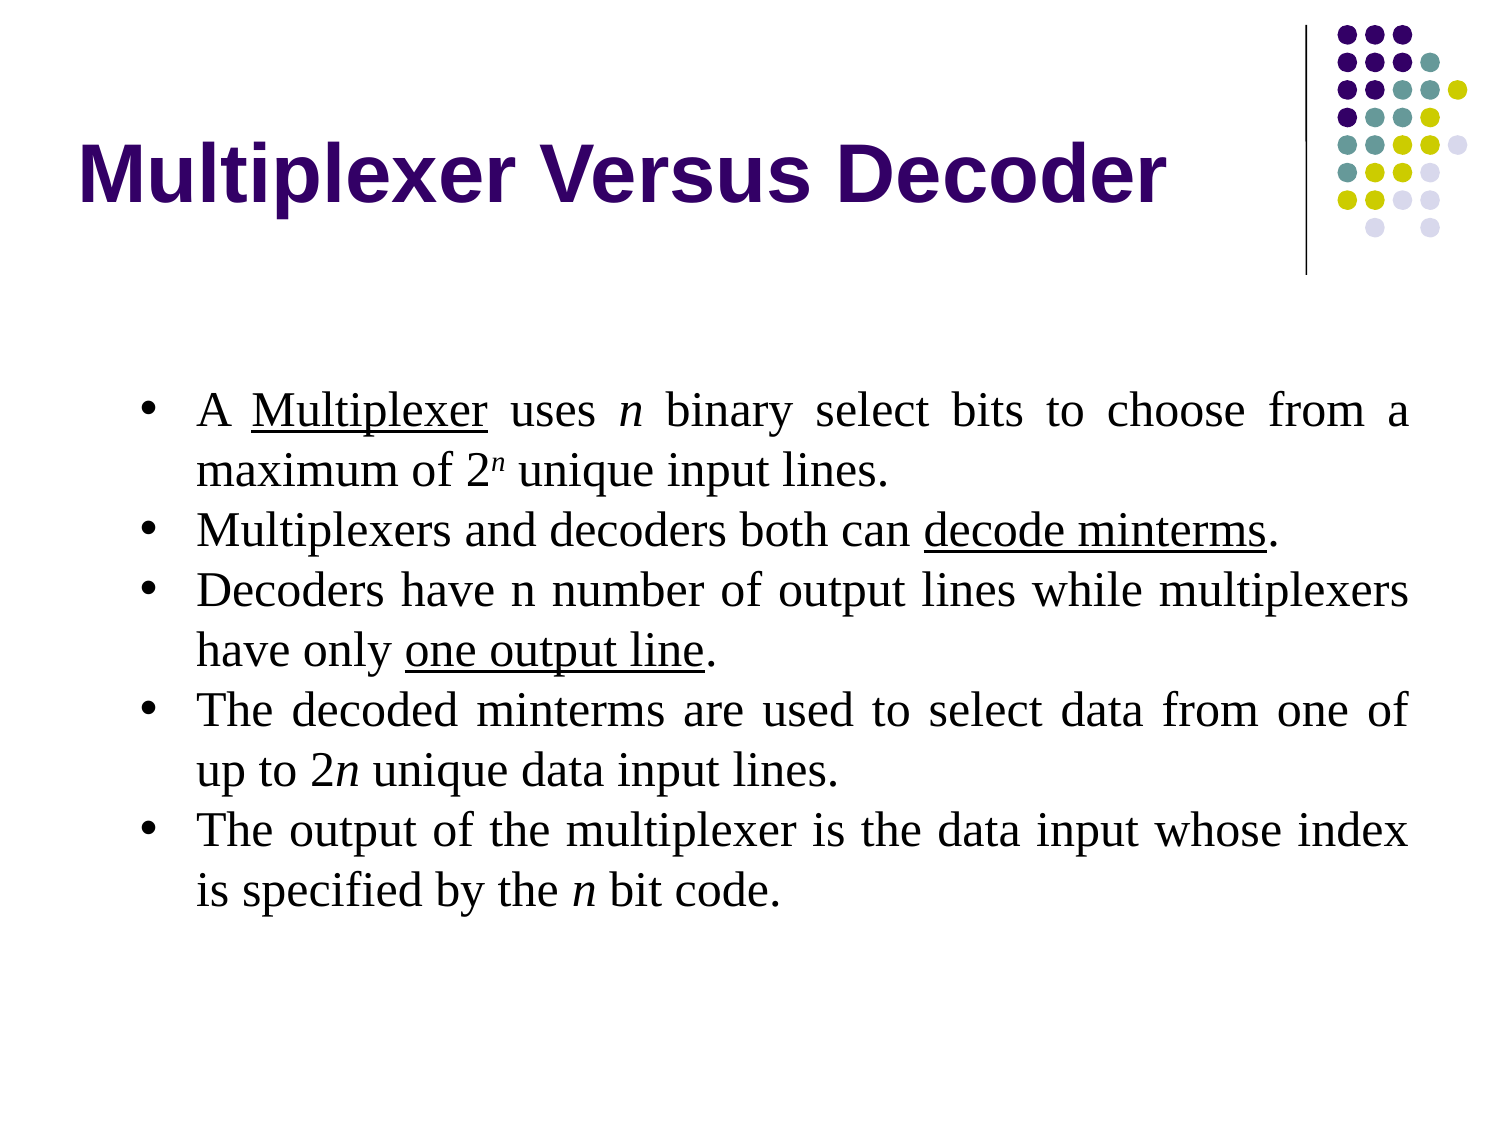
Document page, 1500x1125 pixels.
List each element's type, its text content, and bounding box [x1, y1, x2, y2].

text_box A Multiplexer uses n binary select bits to choose from a maximum of 2n unique input lines. Multiplexers and decoders both can decode minterms. Decoders have n number of output lines while multiplexers have only one output line. The decoded minterms are used to select data from one of up to 2n unique data input lines. The output of the multiplexer is the data input whose index is specified by the n bit code. [125, 369, 1425, 925]
text_box Multiplexer Versus Decoder [62, 112, 1338, 225]
